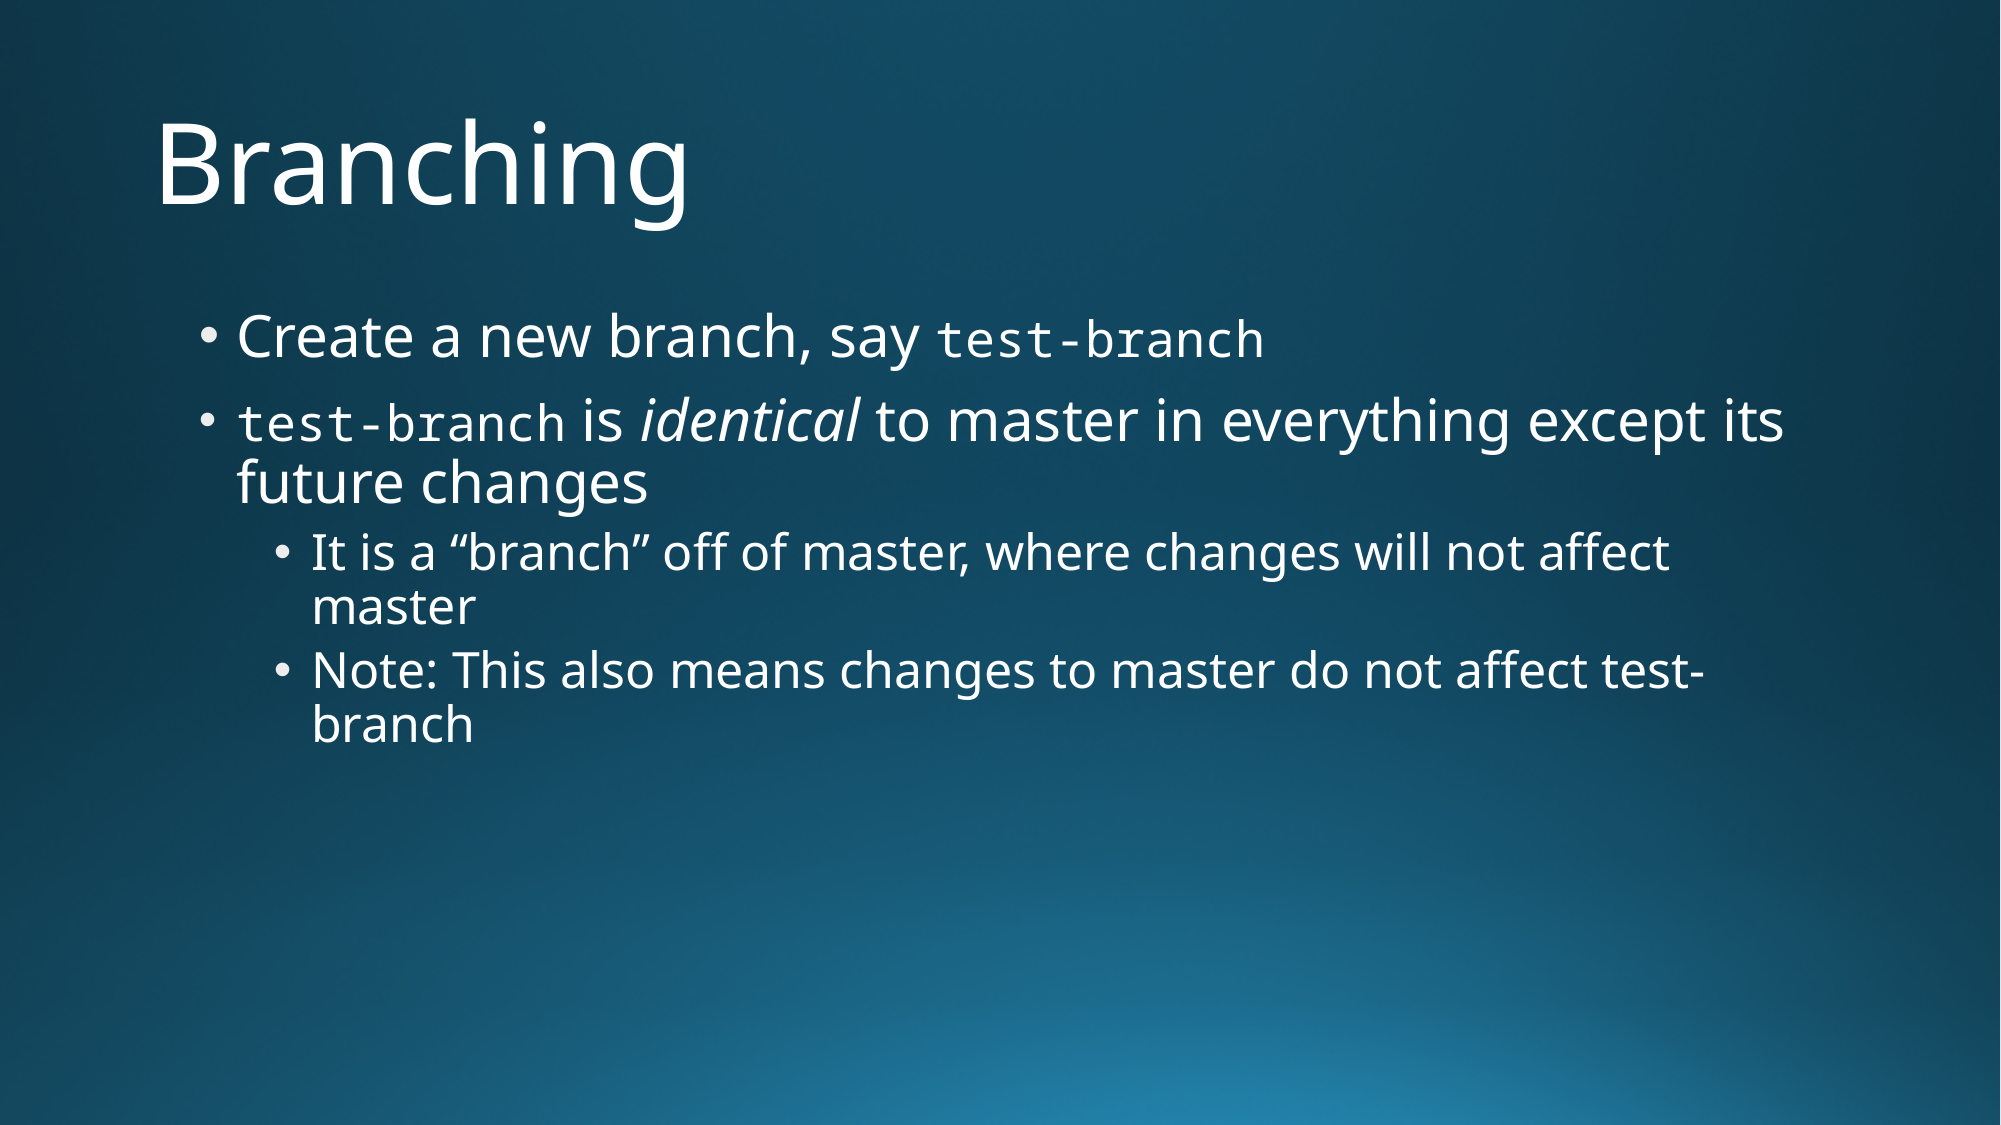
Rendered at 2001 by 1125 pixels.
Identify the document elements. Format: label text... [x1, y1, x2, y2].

title Branching [137, 59, 1863, 278]
picture [0, 0, 2001, 1125]
list Create a new branch, say test-branch test-branch is identical to master in everything except its future changes It is a “branch” off of master, where changes will not affect master Note: This also means changes to master do not affect test-branch [183, 299, 1863, 1014]
